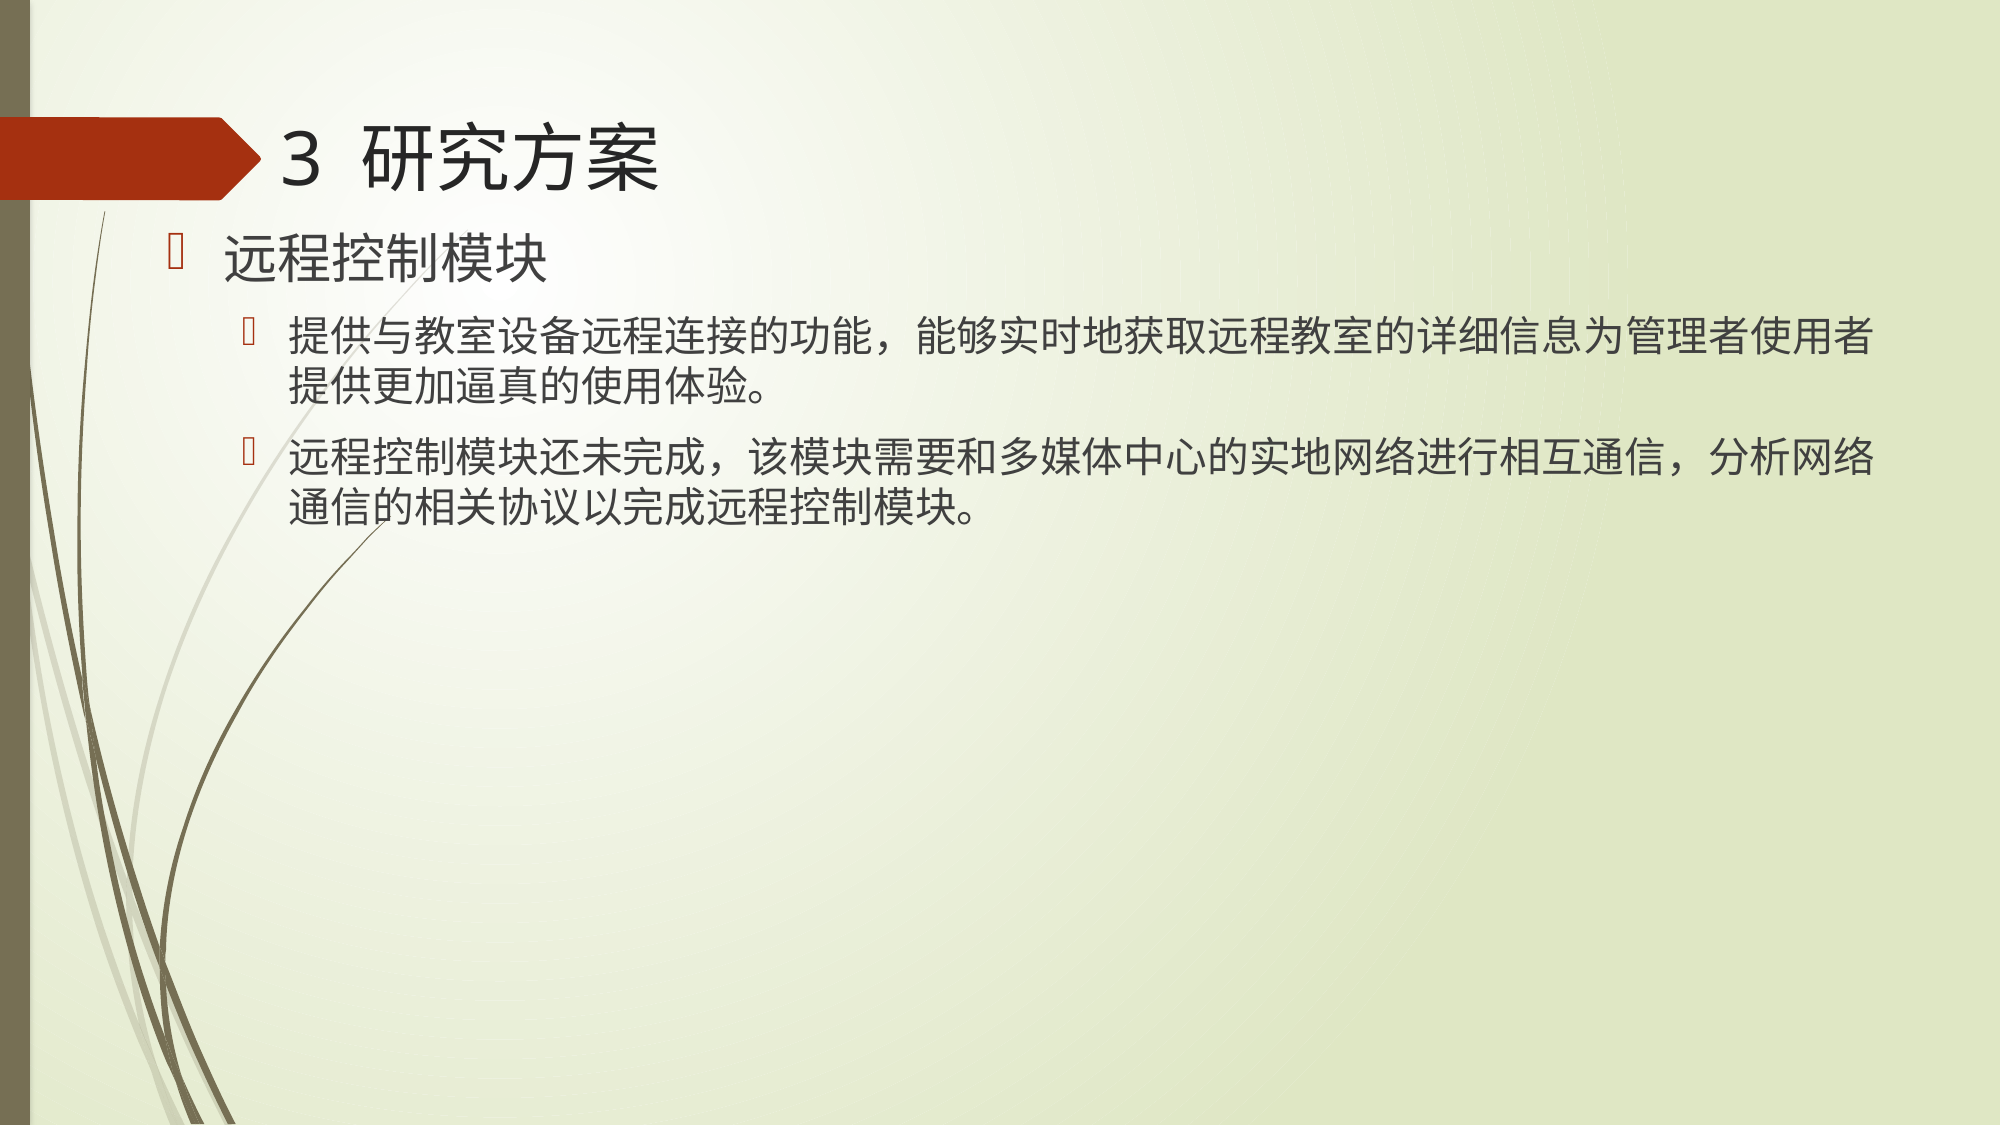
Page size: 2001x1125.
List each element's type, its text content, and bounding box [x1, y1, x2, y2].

title 3 研究方案 [265, 102, 1872, 217]
list 远程控制模块 提供与教室设备远程连接的功能，能够实时地获取远程教室的详细信息为管理者使用者提供更加逼真的使用体验。 远程控制模块还未完成，该模块需要和多媒体中心的实地网络进行相互通信，分析网络通信的相关协议以完成远程控制模块。 [151, 216, 1898, 1103]
